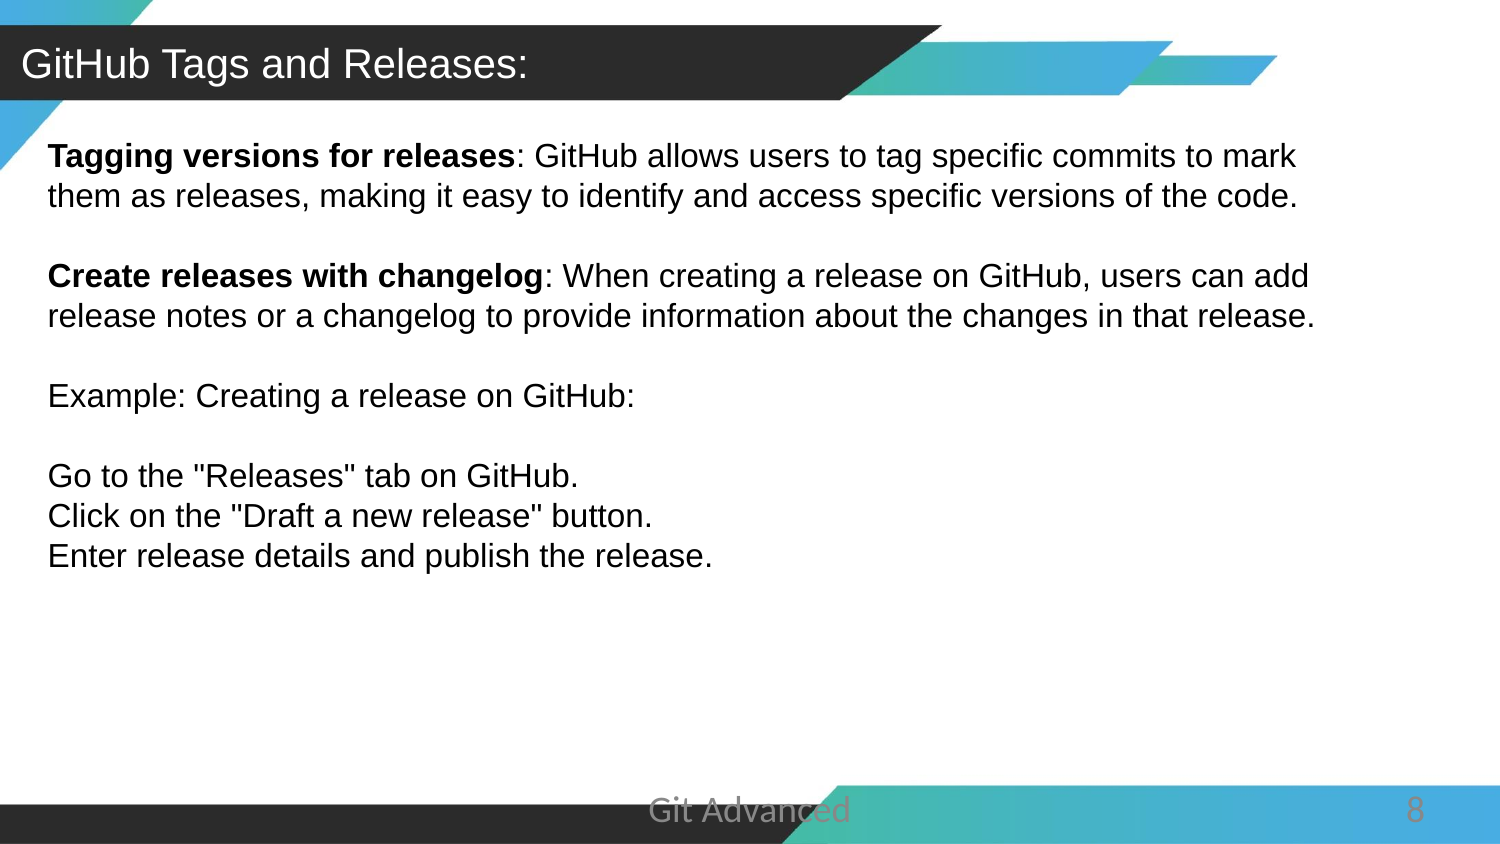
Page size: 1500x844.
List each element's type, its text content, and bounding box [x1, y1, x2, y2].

text_box Tagging versions for releases: GitHub allows users to tag specific commits to mark them as releases, making it easy to identify and access specific versions of the code. Create releases with changelog: When creating a release on GitHub, users can add release notes or a changelog to provide information about the changes in that release. Example: Creating a release on GitHub: Go to the "Releases" tab on GitHub. Click on the "Draft a new release" button. Enter release details and publish the release. [45, 132, 1329, 574]
slide_number 8 [1080, 784, 1425, 844]
picture [0, 0, 1500, 844]
text_box GitHub Tags and Releases: [18, 34, 1043, 87]
footer Git Advanced [510, 784, 990, 844]
